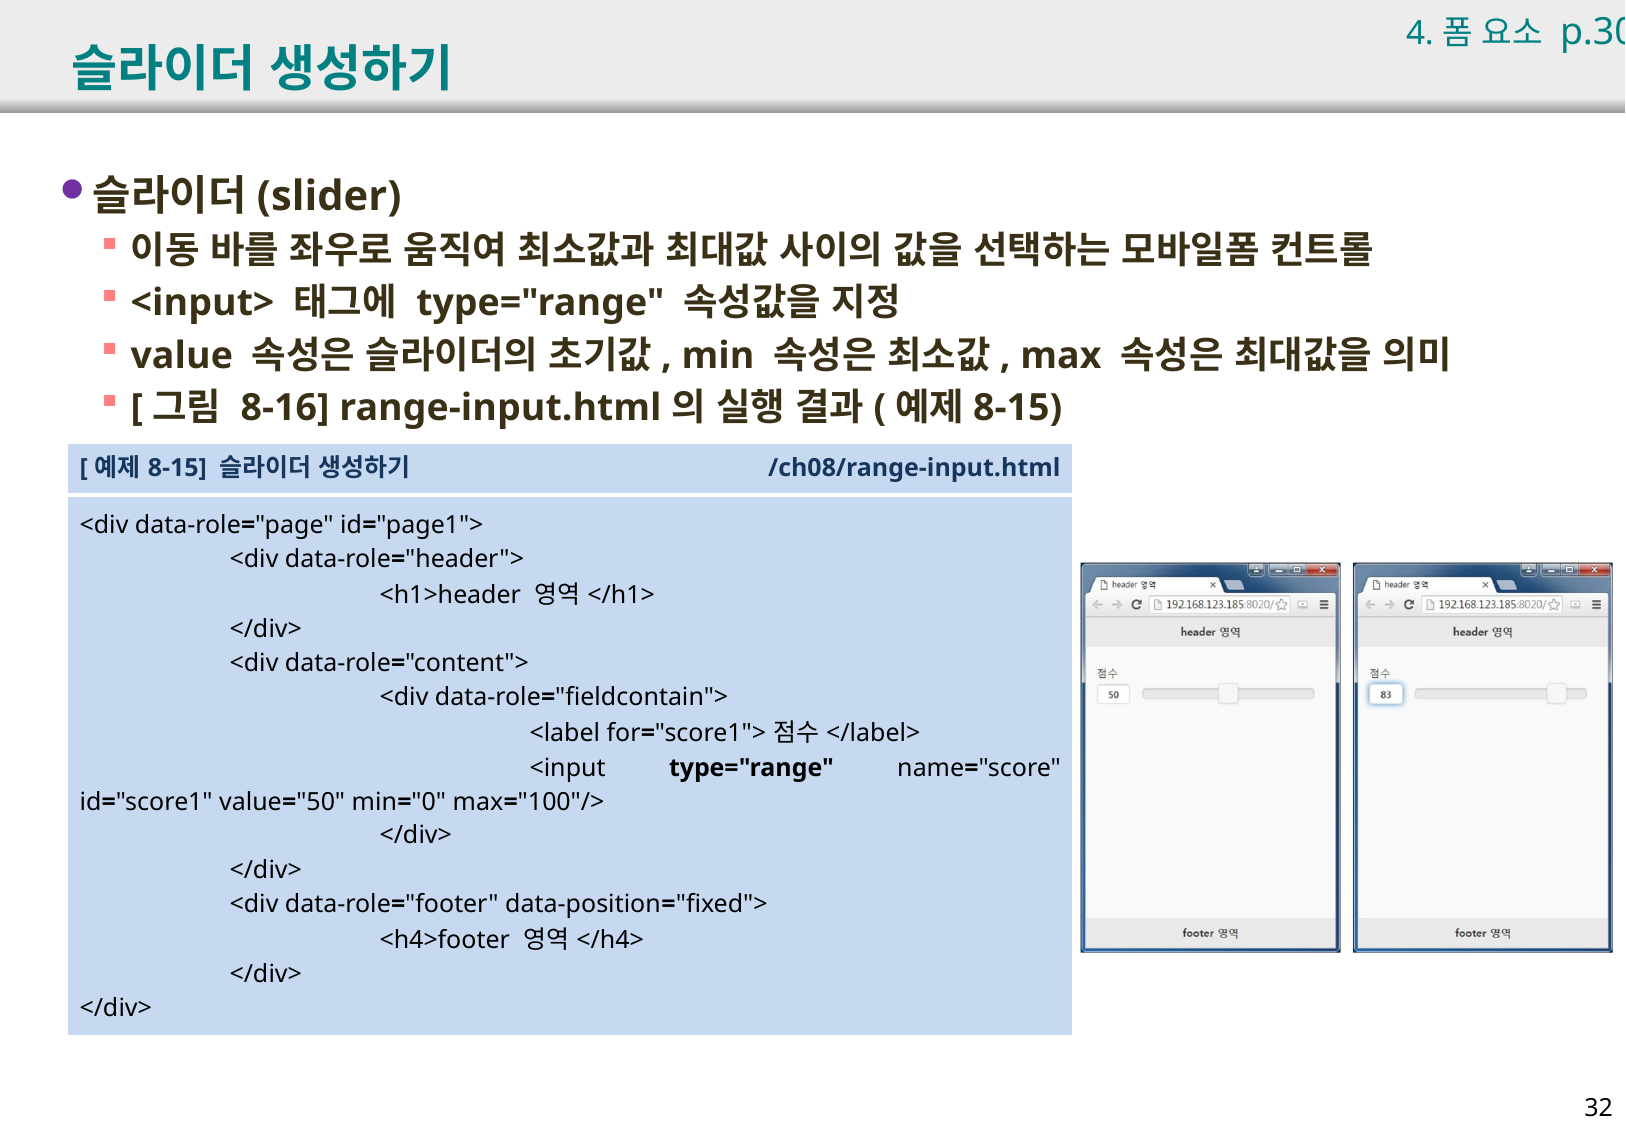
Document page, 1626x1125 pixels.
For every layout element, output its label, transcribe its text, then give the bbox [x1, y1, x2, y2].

table_cell <div data-role="page" id="page1"> <div data-role="header"> <h1>header 영역</h1> </div> <div data-role="content"> <div data-role="fieldcontain"> <label for="score1">점수</label> <input type="range" name="score" id="score1" value="50" min="0" max="100"/> </div> </div> <div data-role="footer" data-position="fixed"> <h4>footer 영역</h4> </div> </div> [68, 497, 1072, 1035]
table_header /ch08/range-input.html [570, 444, 1072, 493]
title 슬라이더 생성하기 [56, 18, 1545, 115]
list 슬라이더(slider) 이동 바를 좌우로 움직여 최소값과 최대값 사이의 값을 선택하는 모바일폼 컨트롤 <input> 태그에 type="range" 속성값을 지정 value 속성은 슬라이더의 초기값, min 속성은 최소값, max 속성은 최대값을 의미 [그림 8-16] range-input.html의 실행 결과(예제8-15) [44, 160, 1593, 1095]
text_box 4.폼 요소 p.306 [1391, 0, 1625, 60]
picture [1079, 562, 1614, 953]
table_header [예제8-15] 슬라이더 생성하기 [68, 444, 570, 493]
